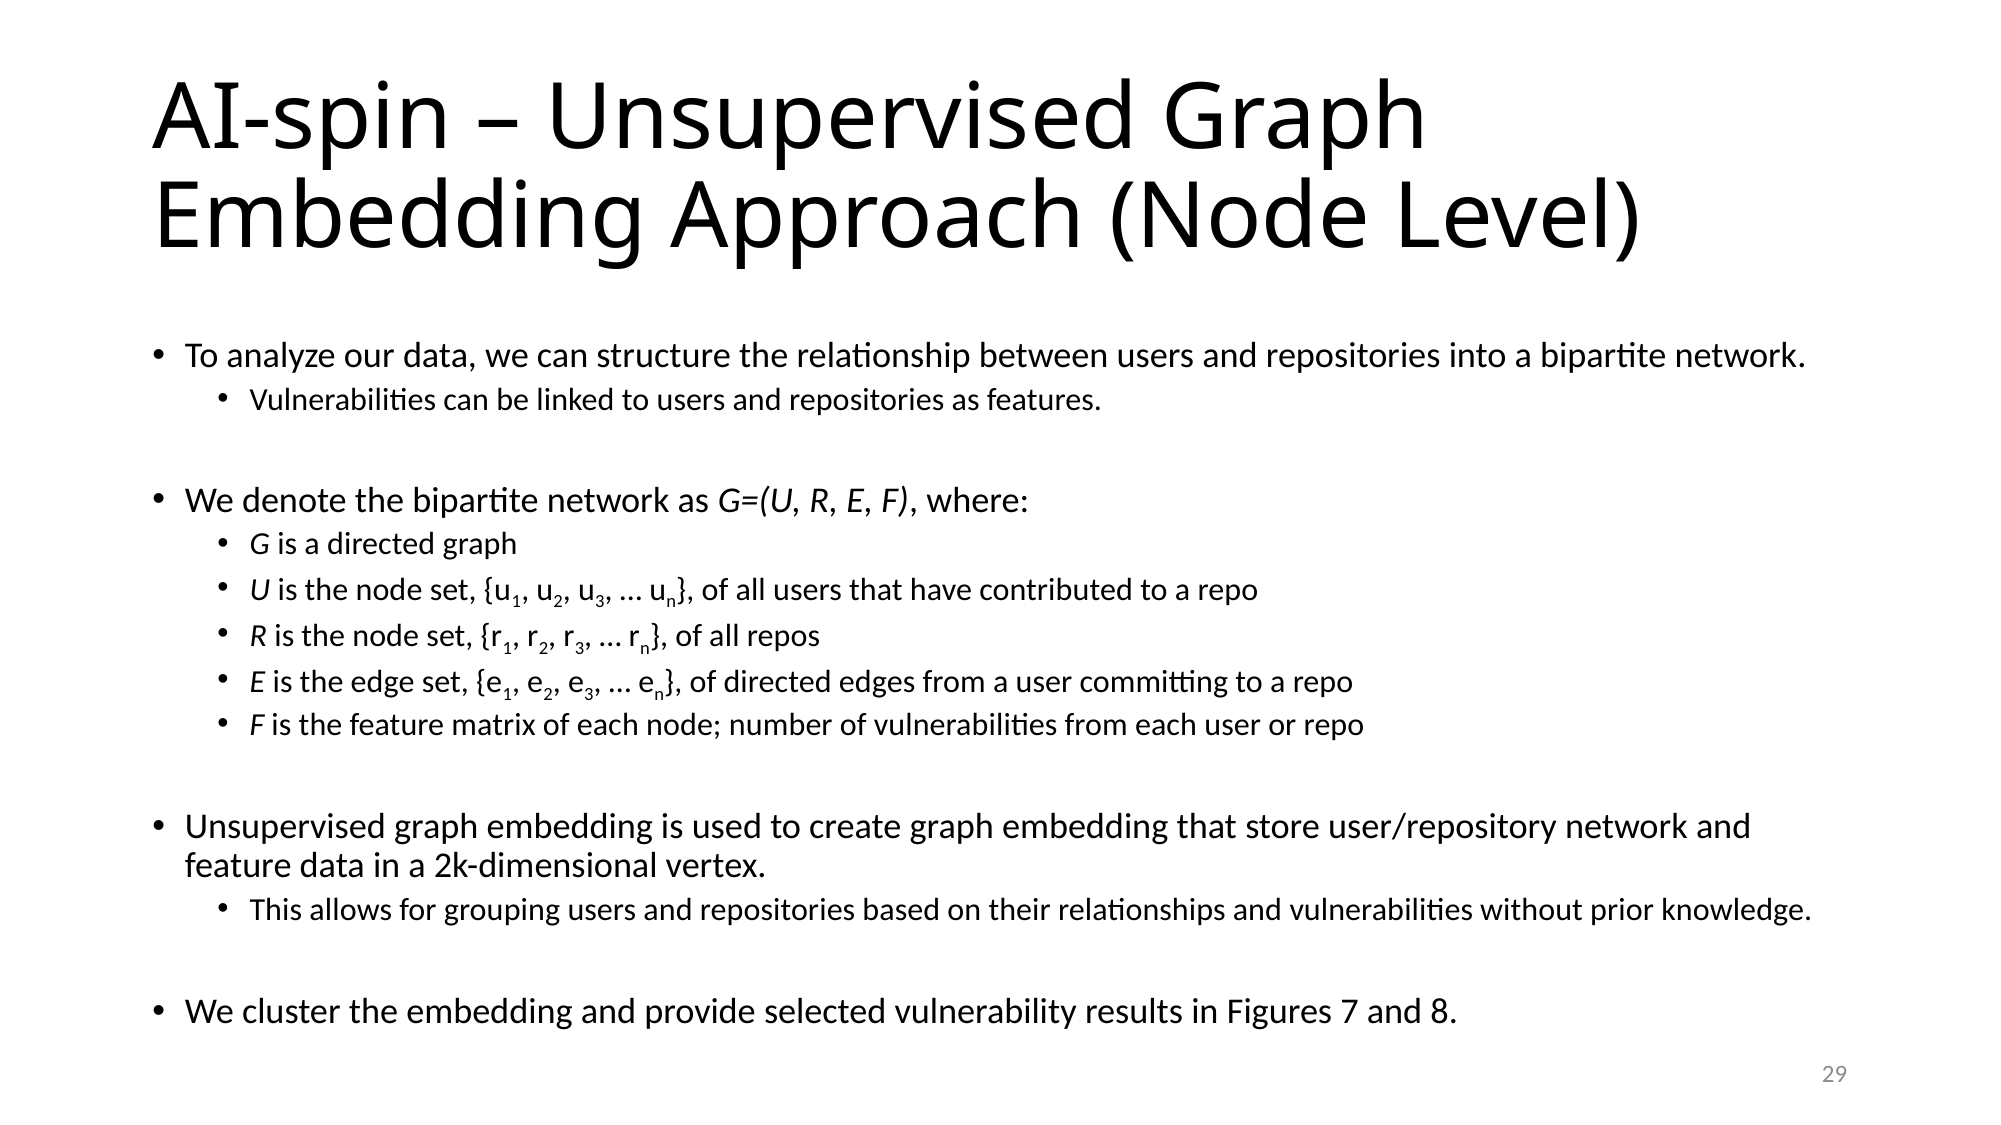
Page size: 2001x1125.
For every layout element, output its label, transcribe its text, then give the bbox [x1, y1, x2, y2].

slide_number 29 [1412, 1042, 1863, 1103]
list To analyze our data, we can structure the relationship between users and repositories into a bipartite network. Vulnerabilities can be linked to users and repositories as features. We denote the bipartite network as G=(U, R, E, F), where: G is a directed graph U is the node set, {u1, u2, u3, … un}, of all users that have contributed to a repo R is the node set, {r1, r2, r3, … rn}, of all repos E is the edge set, {e1, e2, e3, … en}, of directed edges from a user committing to a repo F is the feature matrix of each node; number of vulnerabilities from each user or repo Unsupervised graph embedding is used to create graph embedding that store user/repository network and feature data in a 2k-dimensional vertex. This allows for grouping users and repositories based on their relationships and vulnerabilities without prior knowledge. We cluster the embedding and provide selected vulnerability results in Figures 7 and 8. [137, 328, 1863, 1103]
title AI-spin – Unsupervised Graph Embedding Approach (Node Level) [137, 59, 1863, 278]
